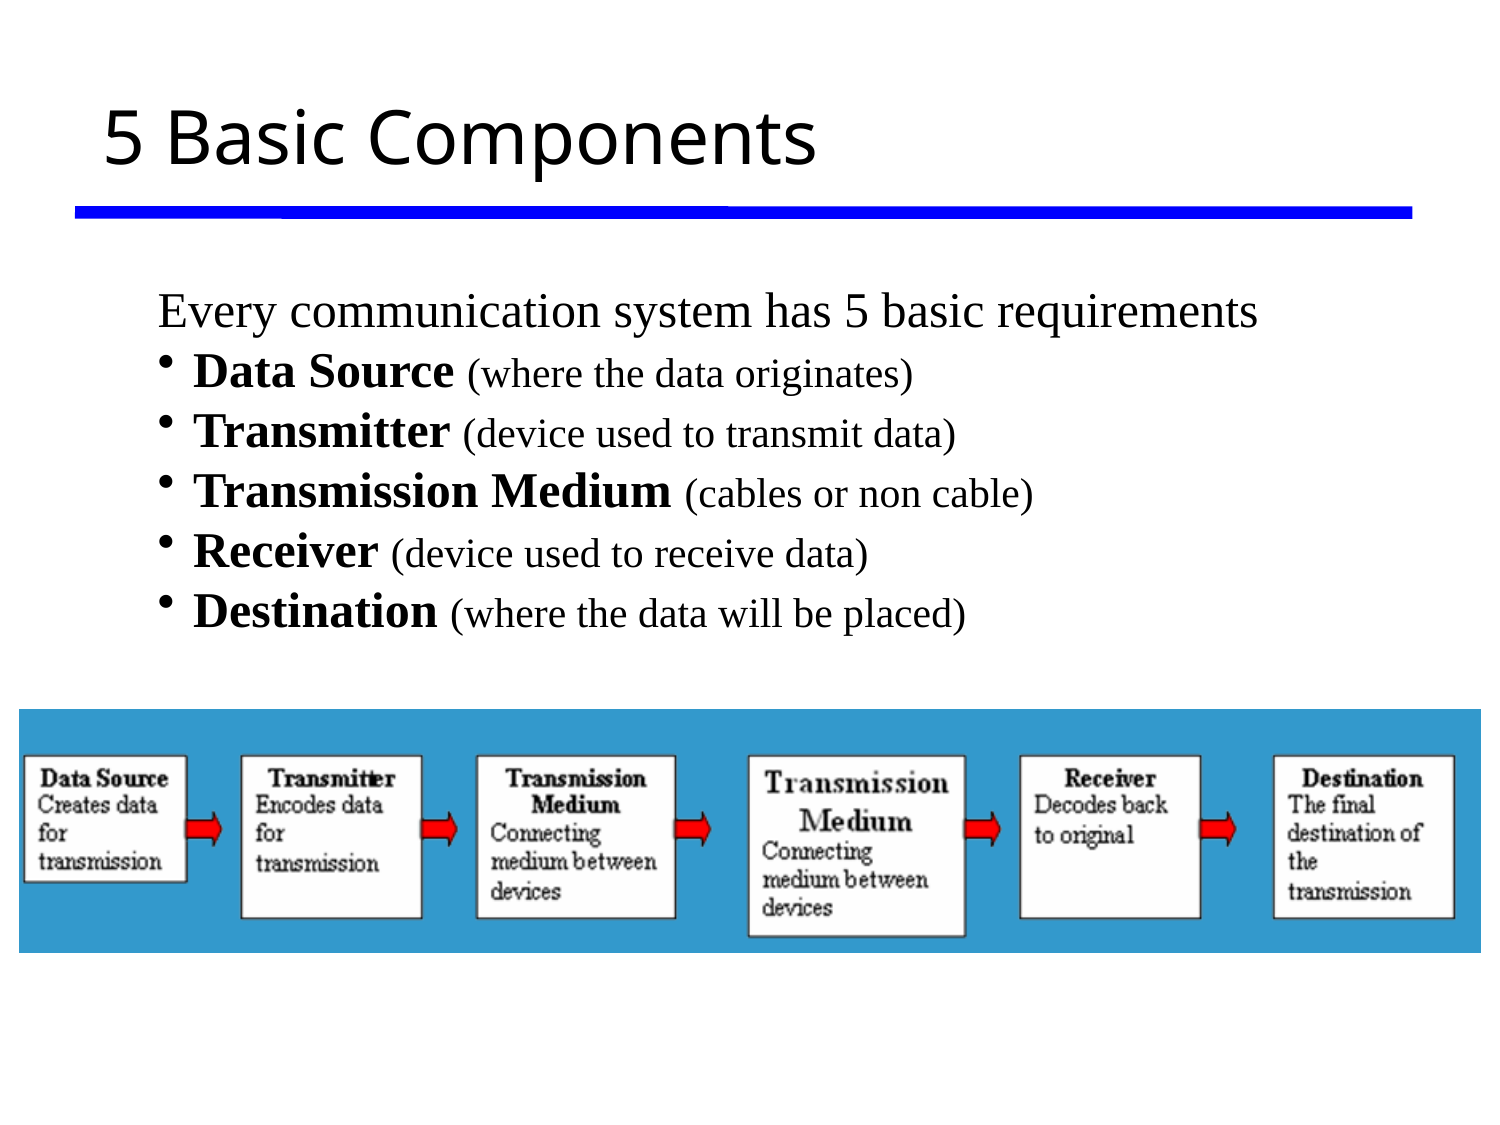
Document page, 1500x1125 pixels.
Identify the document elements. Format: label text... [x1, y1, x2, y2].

title 5 Basic Components [87, 62, 1363, 188]
text_box Every communication system has 5 basic requirements Data Source (where the data originates) Transmitter (device used to transmit data) Transmission Medium (cables or non cable) Receiver (device used to receive data) Destination (where the data will be placed) [142, 270, 1275, 646]
picture [18, 709, 1482, 953]
text_box [97, 258, 1400, 334]
